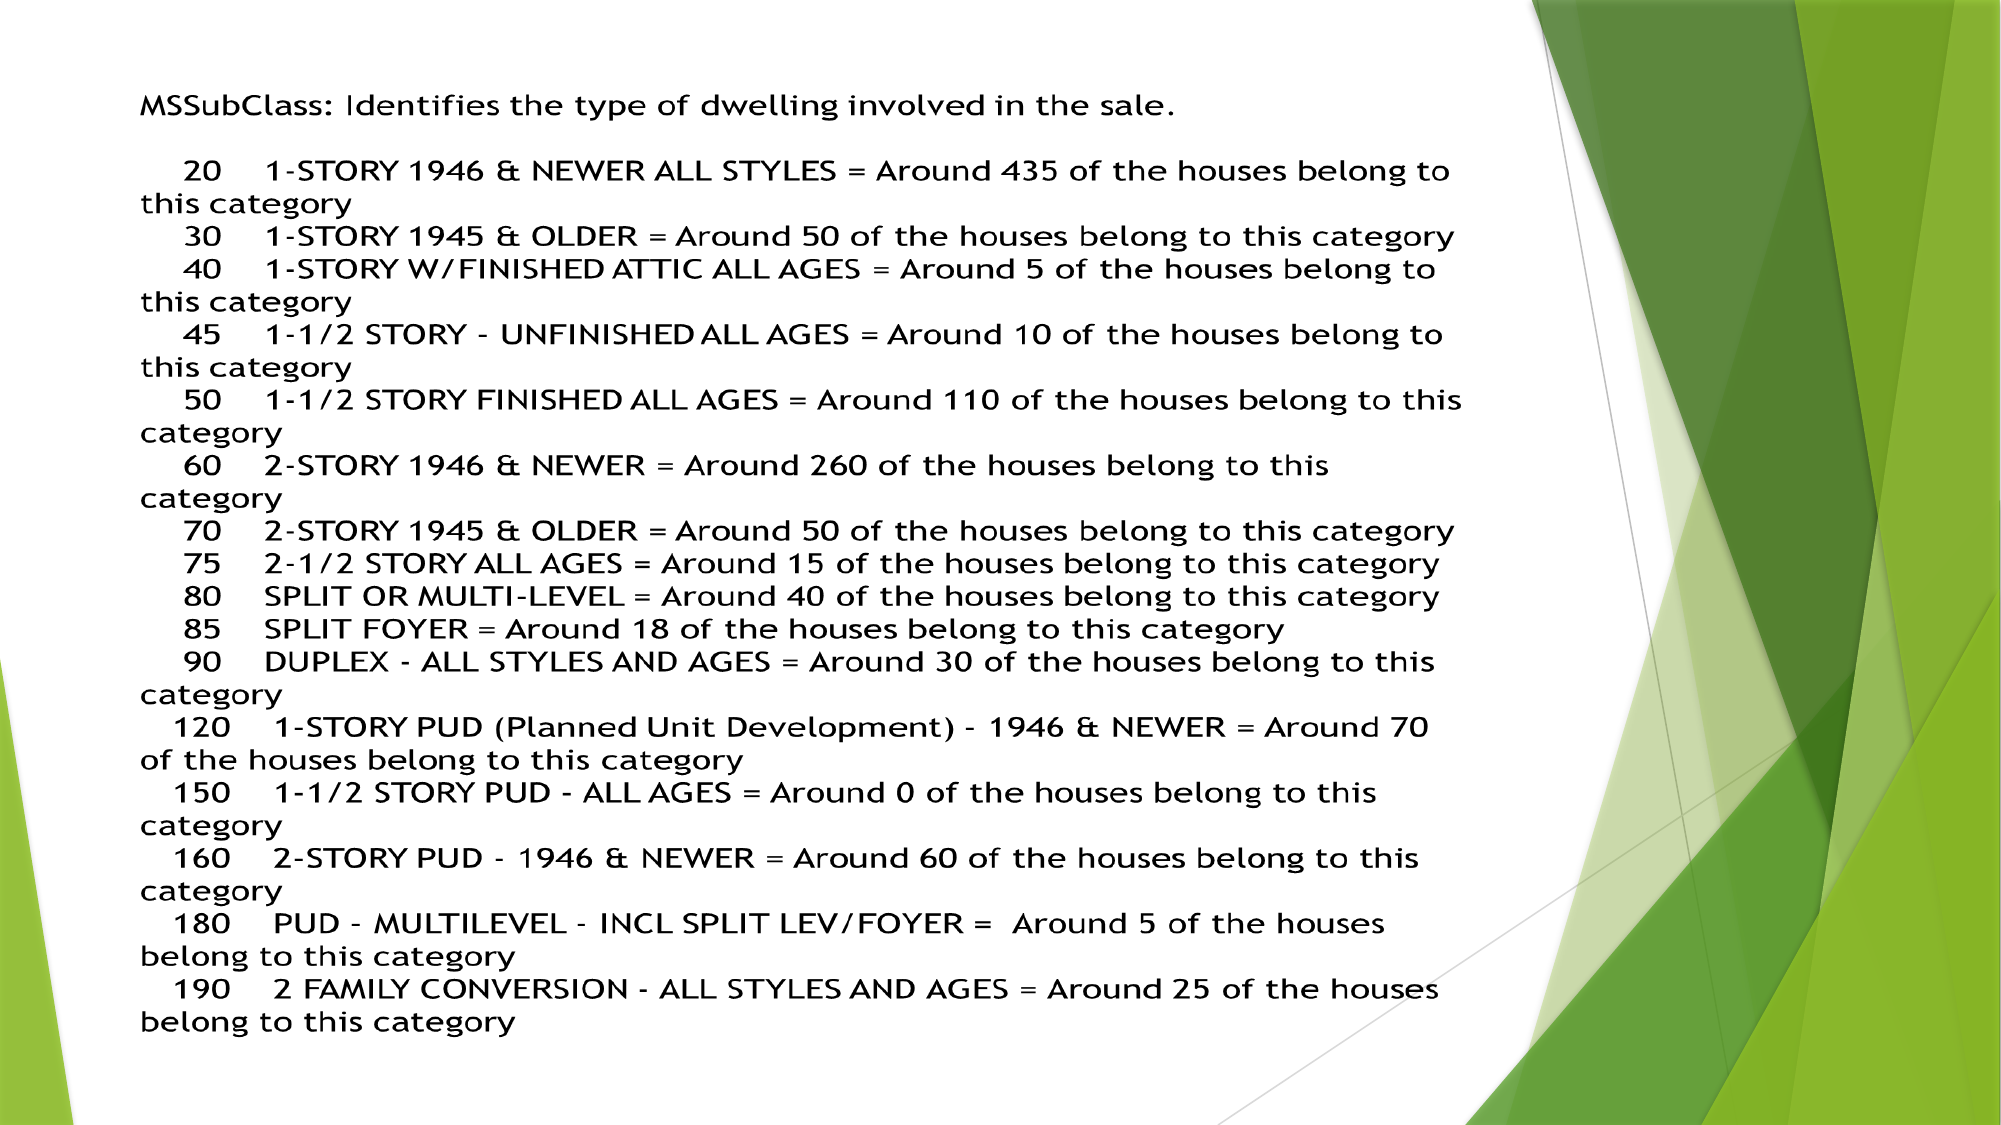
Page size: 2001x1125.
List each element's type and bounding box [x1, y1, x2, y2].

picture [116, 78, 1493, 1055]
